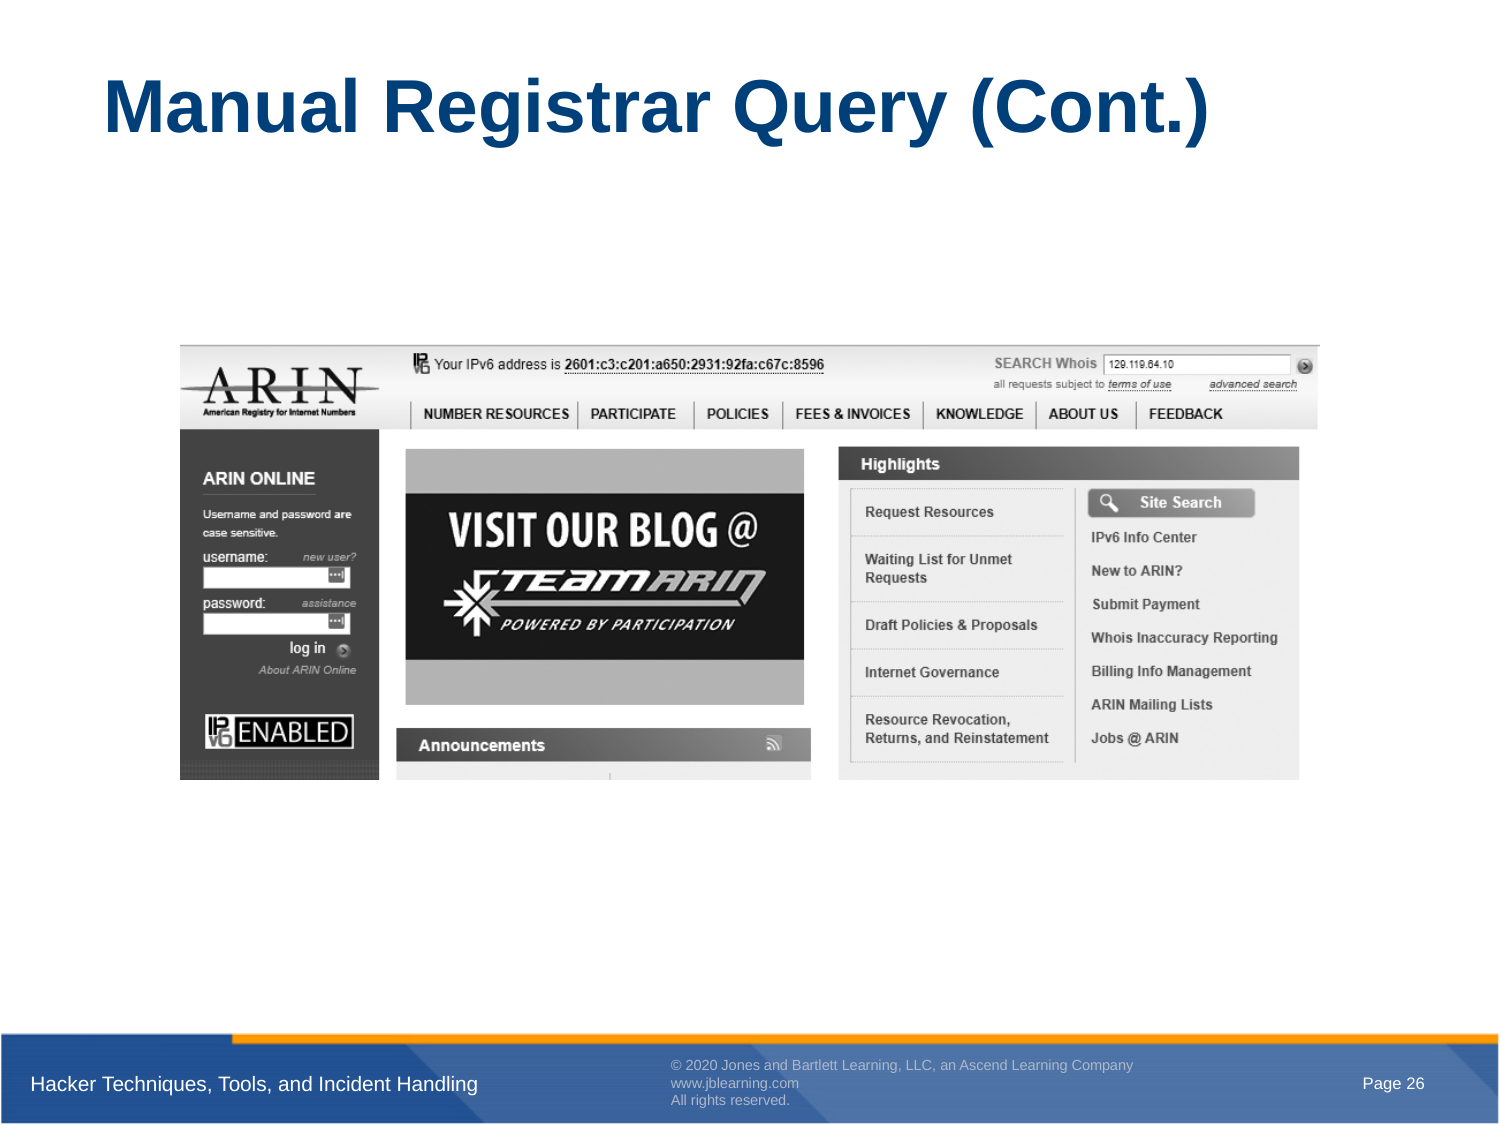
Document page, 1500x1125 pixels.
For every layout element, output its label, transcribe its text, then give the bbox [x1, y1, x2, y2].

picture [0, 1032, 1500, 1125]
title Manual Registrar Query (Cont.) [88, 49, 1451, 213]
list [180, 344, 1320, 781]
